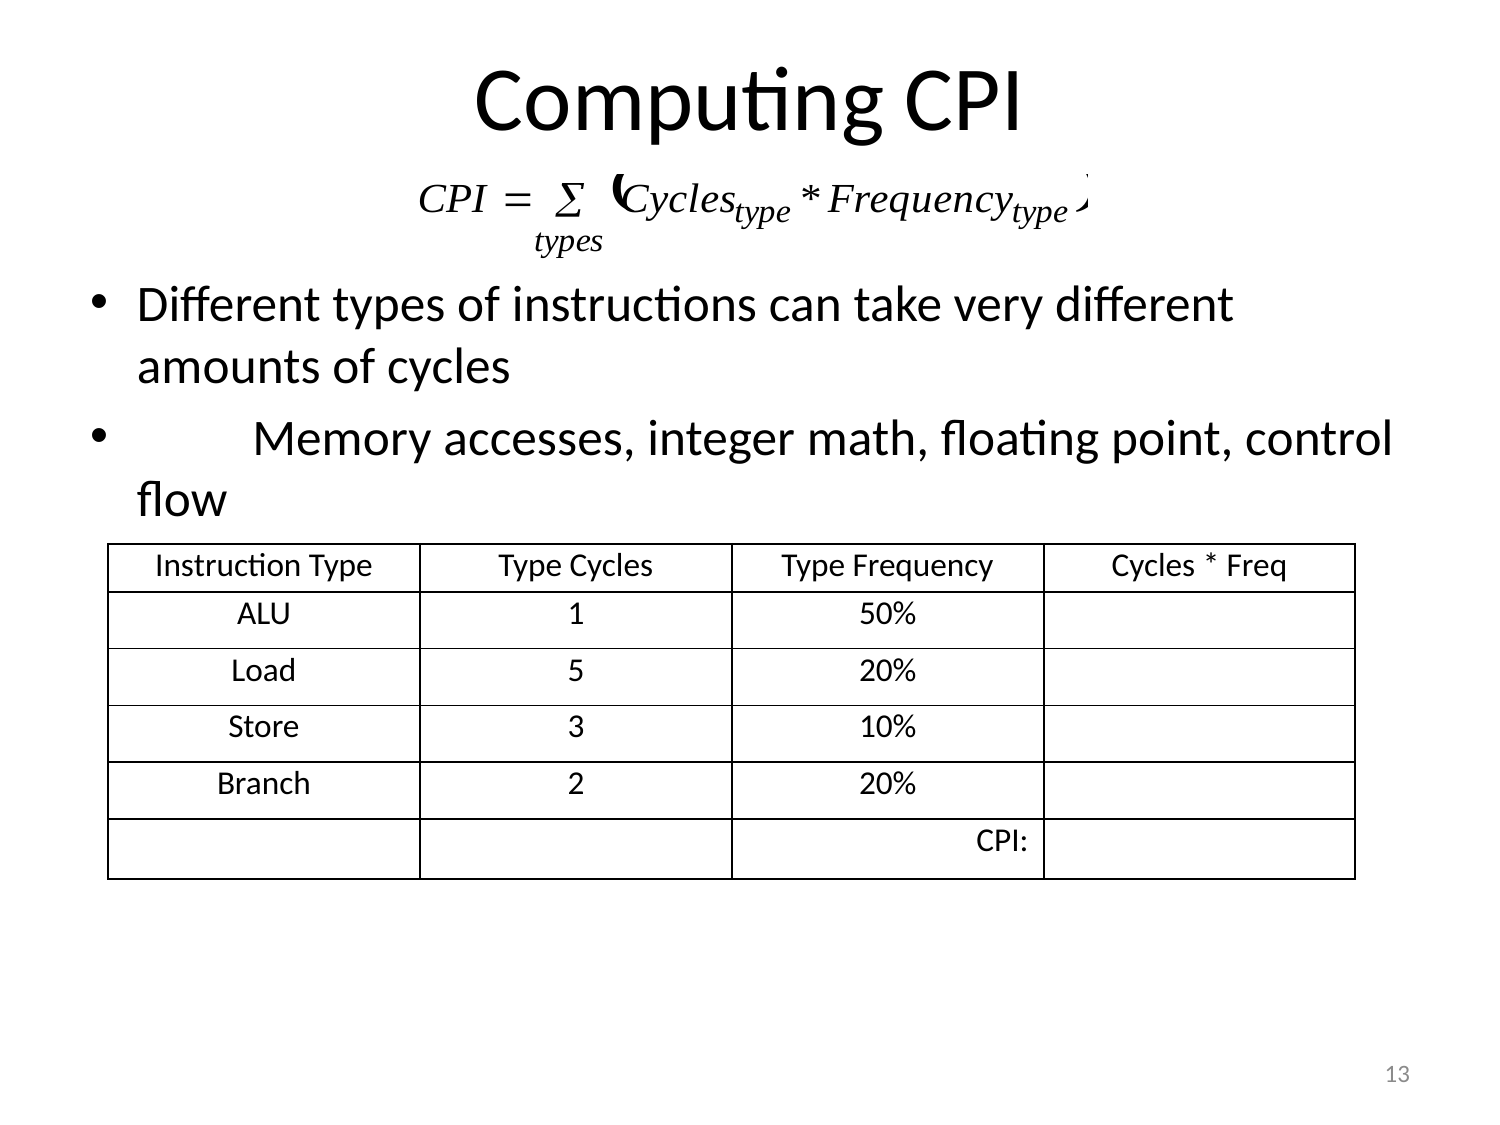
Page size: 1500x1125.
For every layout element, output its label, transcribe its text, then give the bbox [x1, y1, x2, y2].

table_cell [109, 820, 419, 878]
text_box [415, 174, 1088, 264]
table_cell Store [109, 706, 419, 761]
table_cell [1045, 706, 1354, 761]
table_header Type Cycles [421, 545, 731, 591]
list Different types of instructions can take very different amounts of cycles Memory accesses, integer math, floating point, control flow [75, 262, 1425, 538]
table_cell [1045, 820, 1354, 878]
table_cell 2 [421, 763, 731, 818]
table_header Cycles * Freq [1045, 545, 1354, 591]
table_cell [1045, 649, 1354, 705]
table_cell 3 [421, 706, 731, 761]
table_cell Load [109, 649, 419, 705]
slide_number 13 [1074, 1042, 1425, 1103]
table_cell ALU [109, 593, 419, 648]
table_cell 5 [421, 649, 731, 705]
title Computing CPI [75, 0, 1425, 188]
table_header Type Frequency [733, 545, 1043, 591]
table_cell 10% [733, 706, 1043, 761]
table_cell 20% [733, 763, 1043, 818]
table_cell Branch [109, 763, 419, 818]
table_cell 20% [733, 649, 1043, 705]
table_cell [421, 820, 731, 878]
table_cell CPI: [733, 820, 1043, 878]
table_header Instruction Type [109, 545, 419, 591]
table_cell 50% [733, 593, 1043, 648]
table_cell [1045, 593, 1354, 648]
table_cell 1 [421, 593, 731, 648]
table_cell [1045, 763, 1354, 818]
